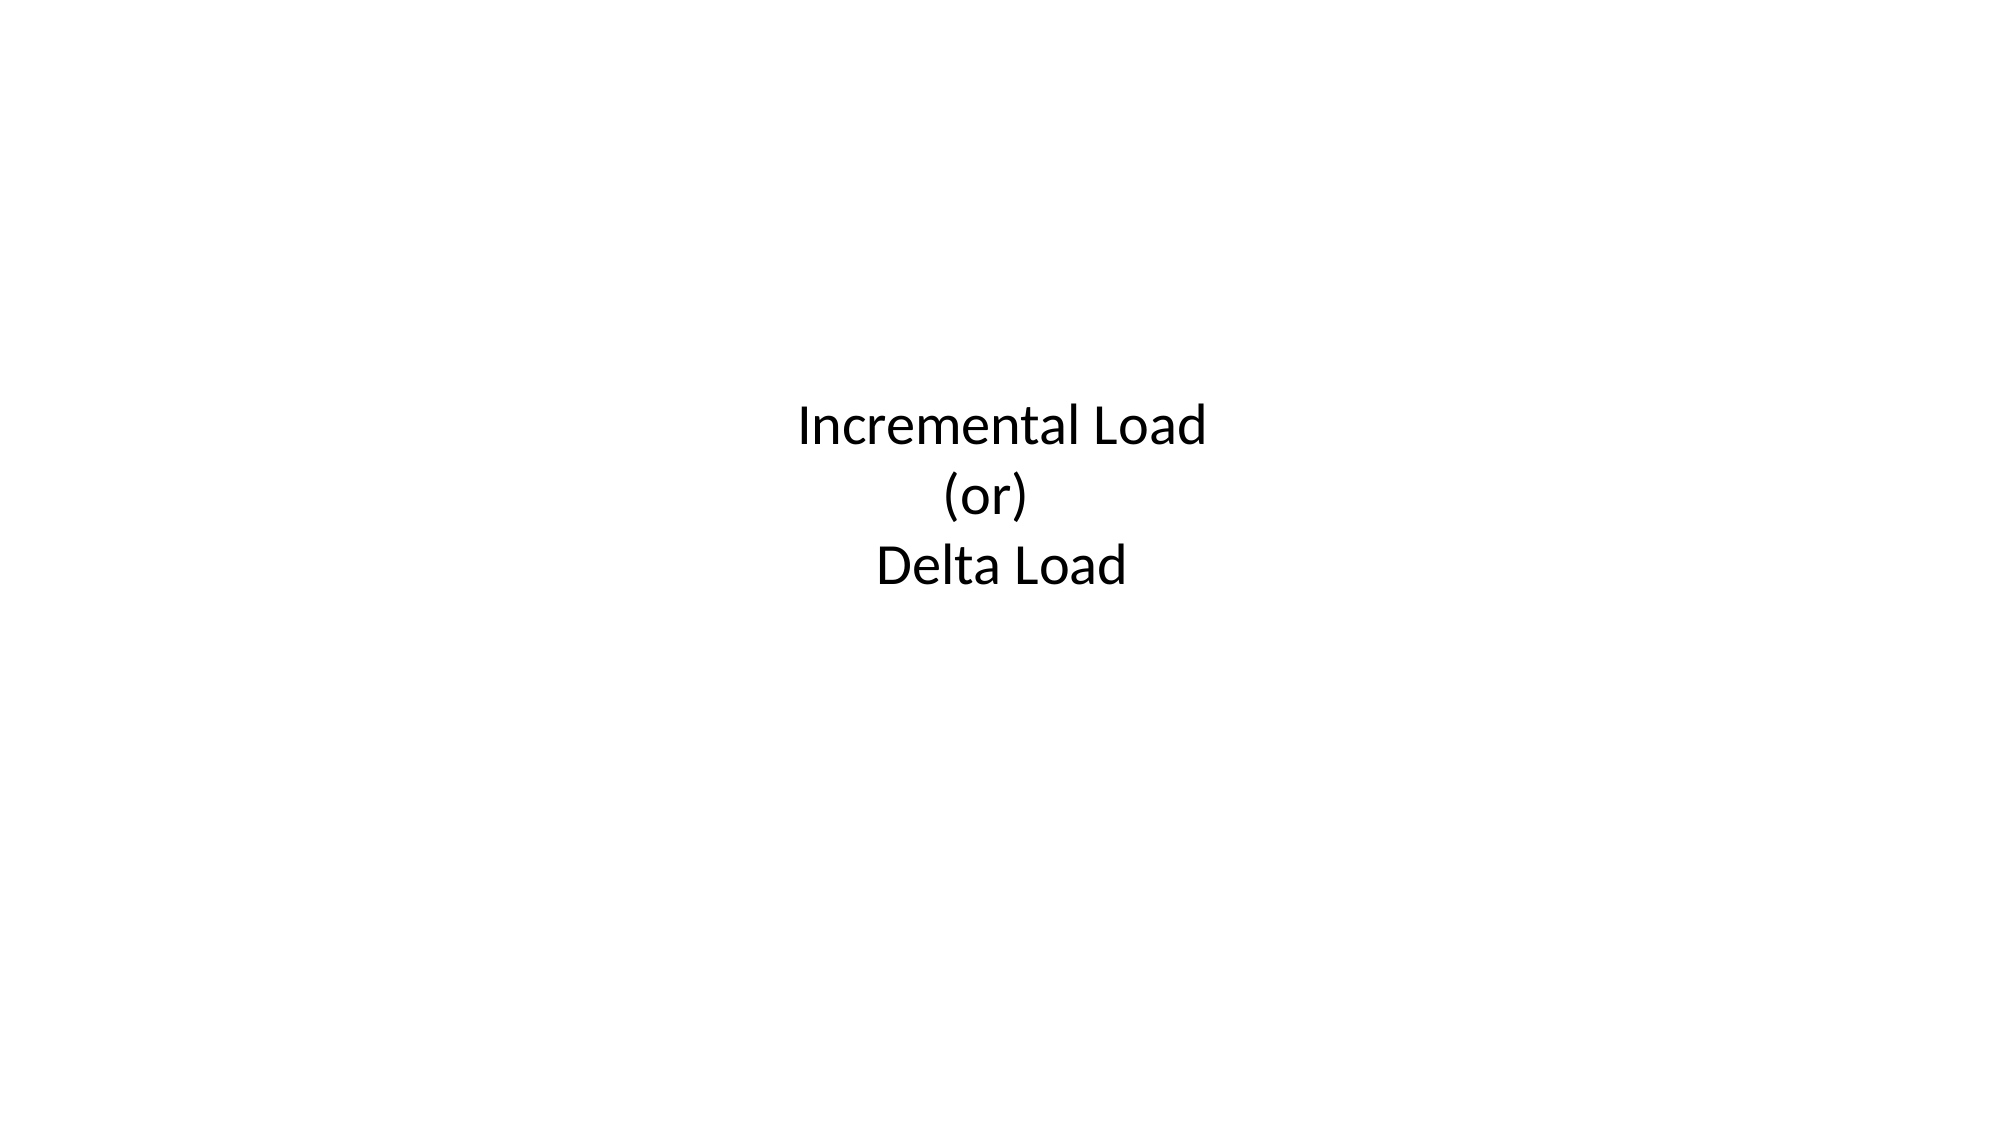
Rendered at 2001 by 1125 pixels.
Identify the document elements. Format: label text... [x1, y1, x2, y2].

text_box Incremental Load (or) Delta Load [782, 378, 1224, 604]
